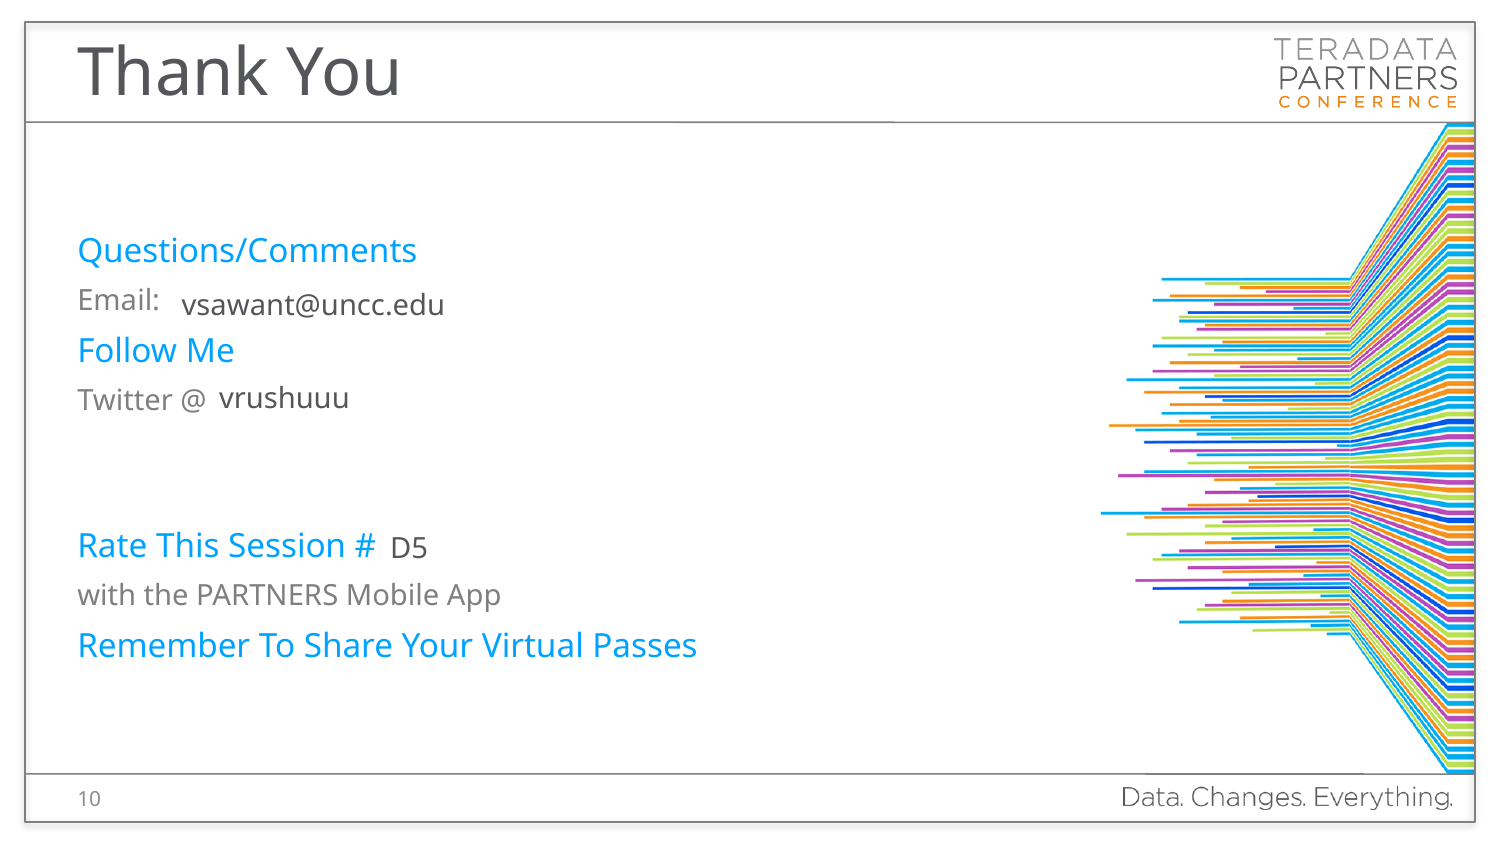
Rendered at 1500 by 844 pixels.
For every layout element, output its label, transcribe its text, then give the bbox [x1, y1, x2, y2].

list vrushuuu [204, 371, 975, 441]
picture [1274, 38, 1457, 108]
picture [1123, 786, 1452, 810]
picture [1074, 124, 1474, 773]
slide_number 10 [62, 777, 125, 822]
list D5 [375, 521, 788, 572]
list vsawant@uncc.edu [166, 278, 939, 347]
